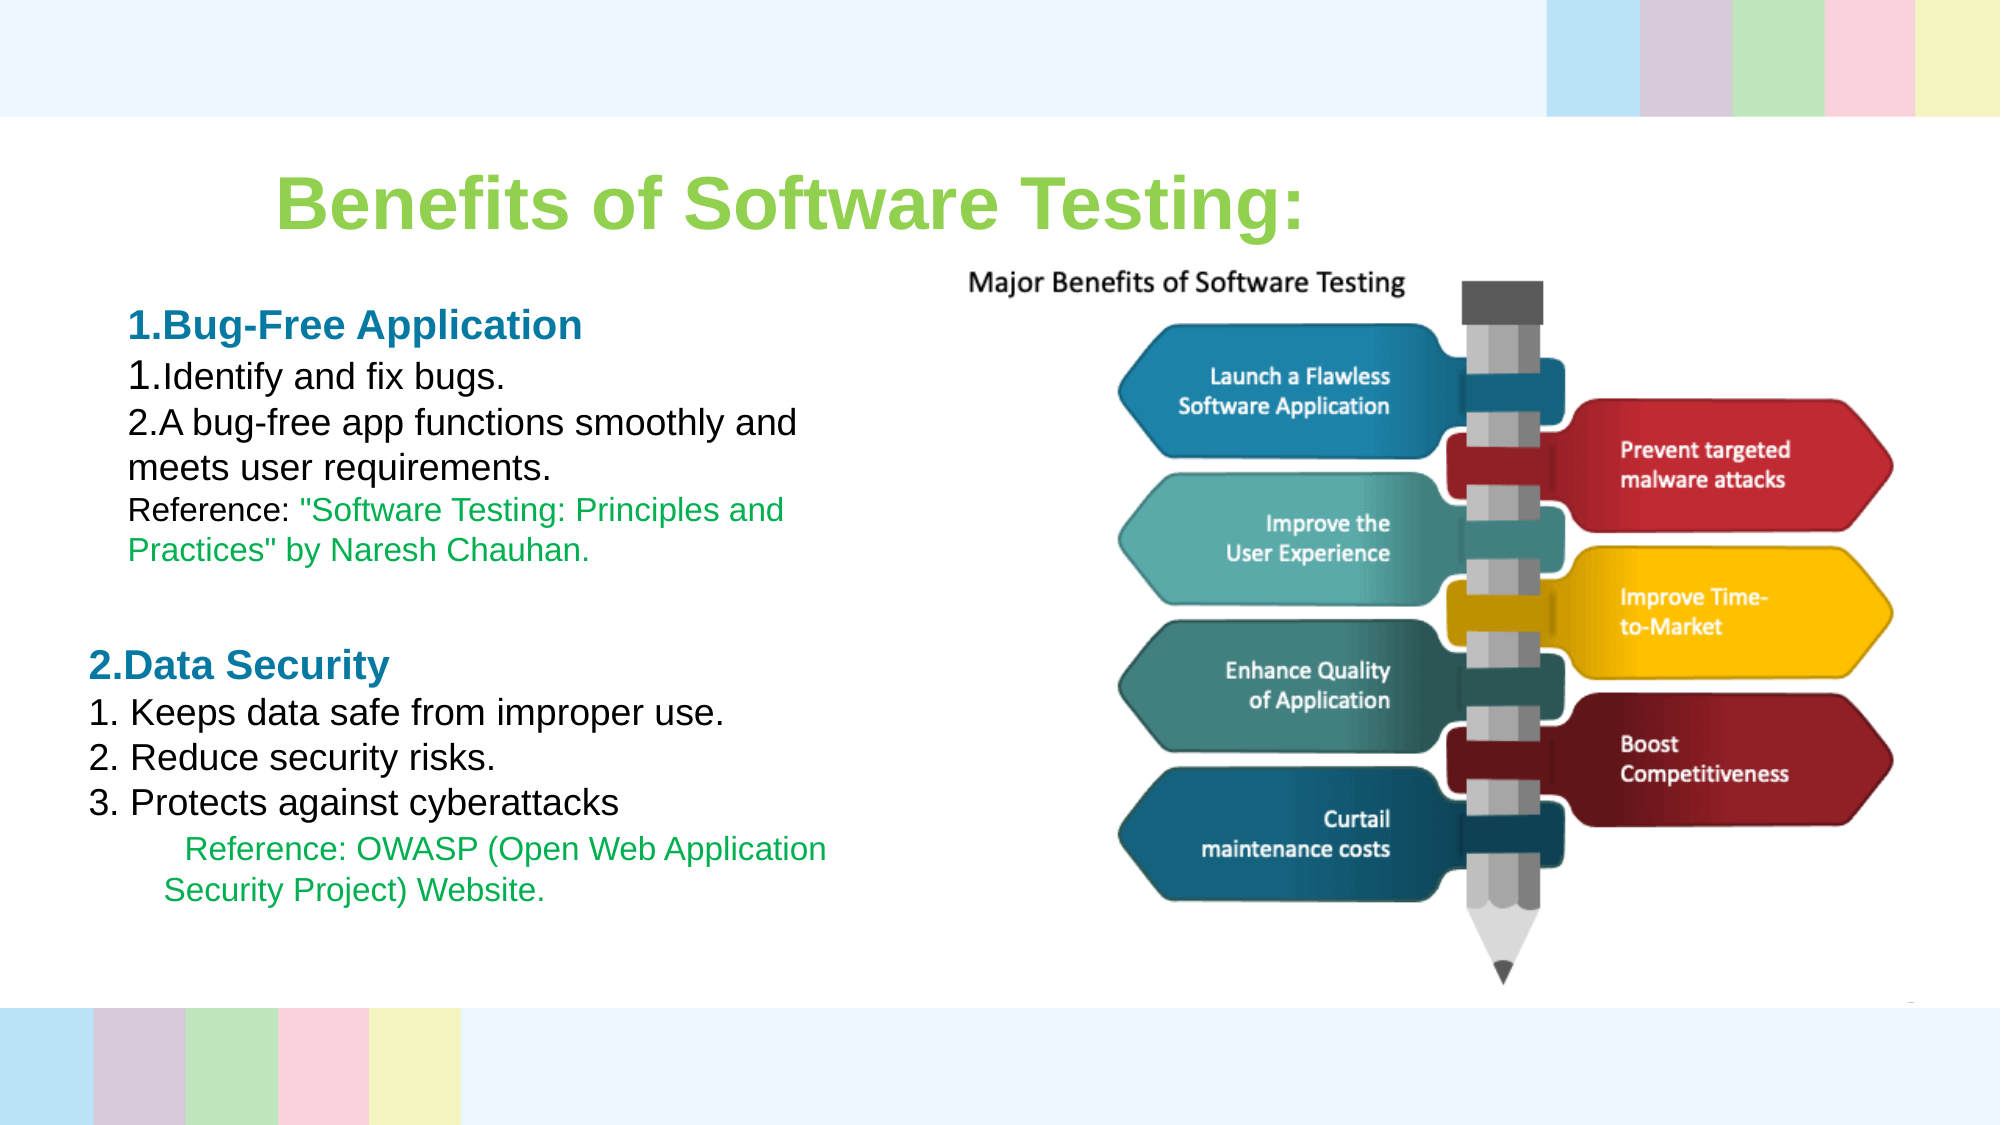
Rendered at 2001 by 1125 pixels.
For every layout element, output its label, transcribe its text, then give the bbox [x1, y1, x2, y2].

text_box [0, 1008, 2000, 1125]
picture [951, 258, 1963, 1003]
text_box Benefits of Software Testing: [250, 146, 1410, 252]
text_box 1.Bug-Free Application 1.Identify and fix bugs. 2.A bug-free app functions smoothly and meets user requirements. Reference: "Software Testing: Principles and Practices" by Naresh Chauhan. [37, 290, 864, 576]
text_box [0, 0, 2000, 117]
text_box 2.Data Security 1. Keeps data safe from improper use. 2. Reduce security risks. 3. Protects against cyberattacks Reference: OWASP (Open Web Application Security Project) Website. [73, 630, 915, 916]
